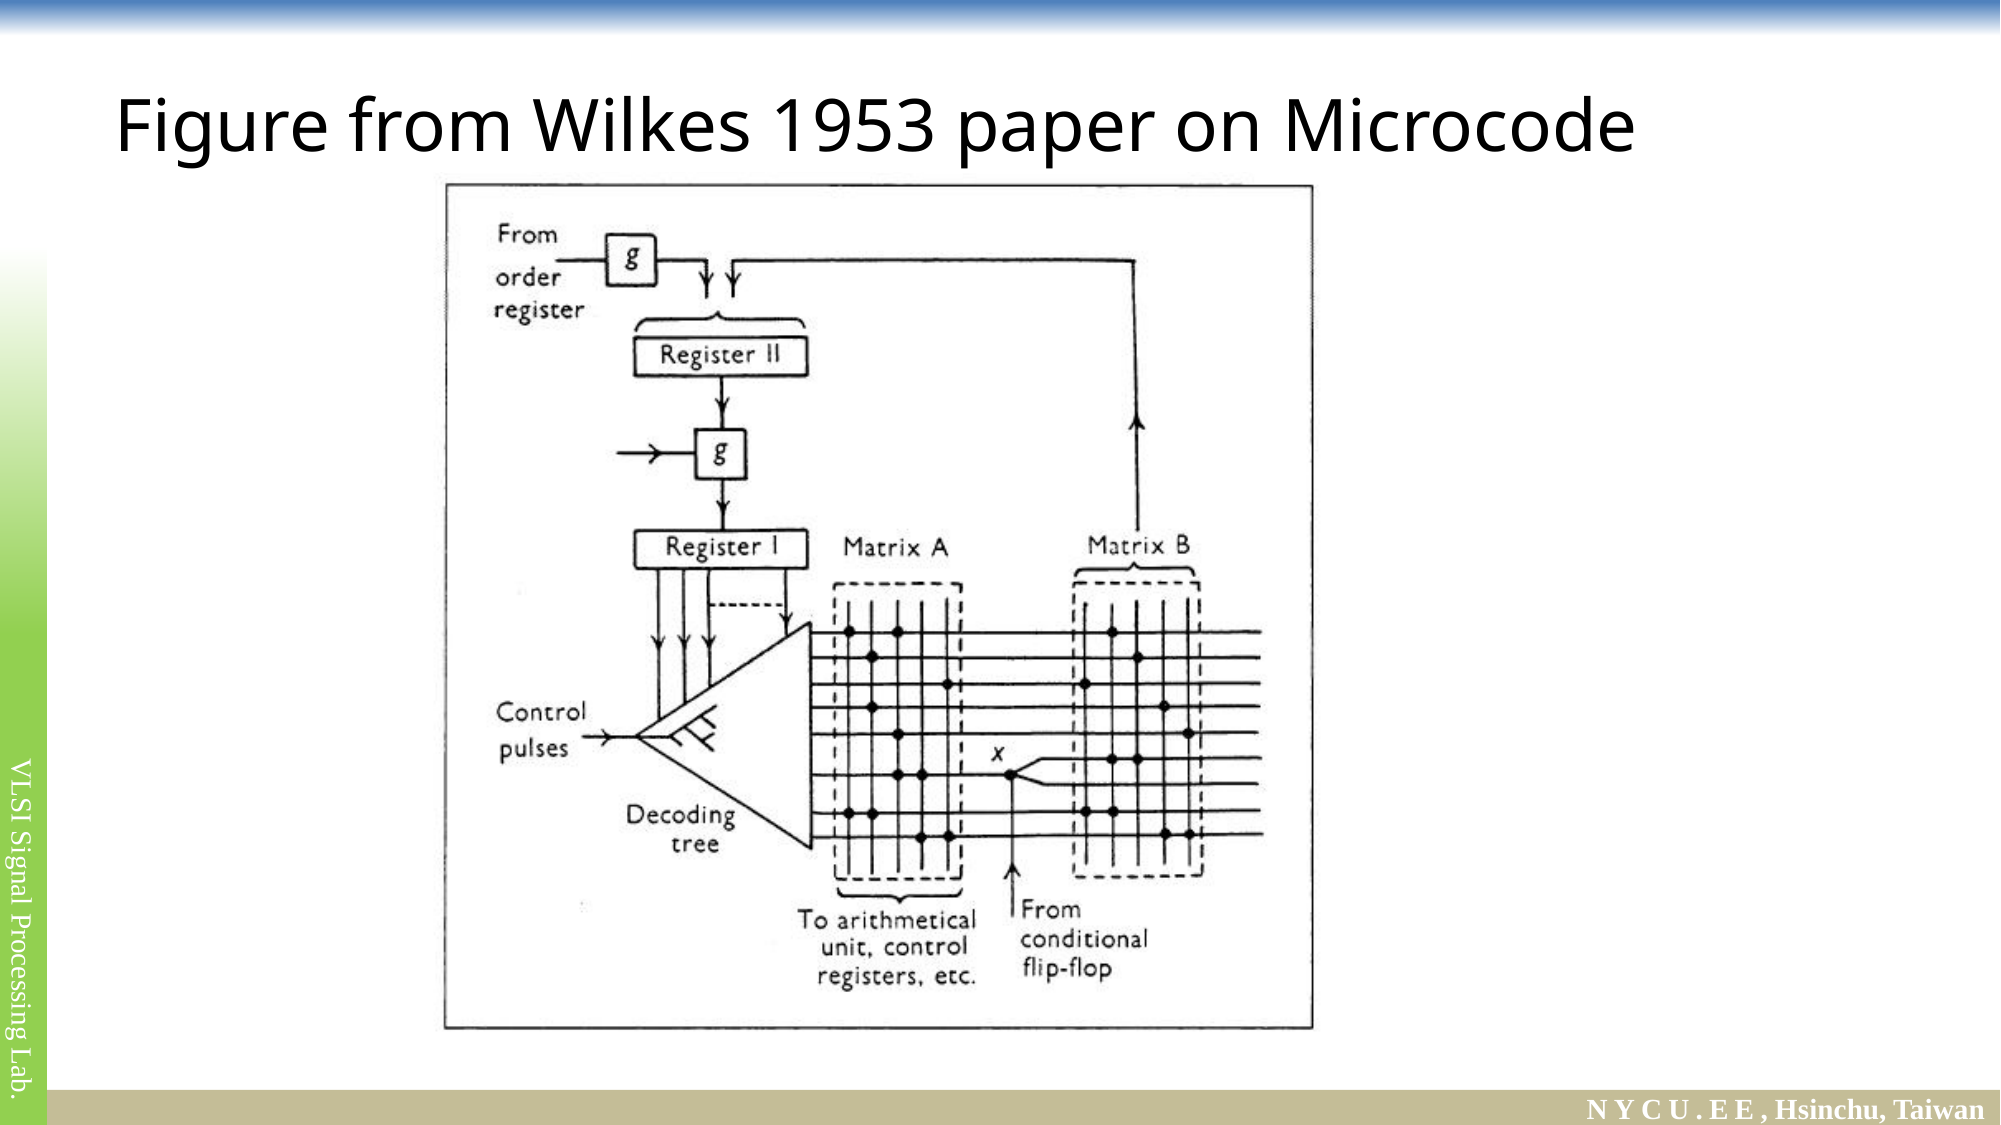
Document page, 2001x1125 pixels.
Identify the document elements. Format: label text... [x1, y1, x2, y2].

title Figure from Wilkes 1953 paper on Microcode [99, 44, 1901, 200]
picture [420, 172, 1322, 1035]
